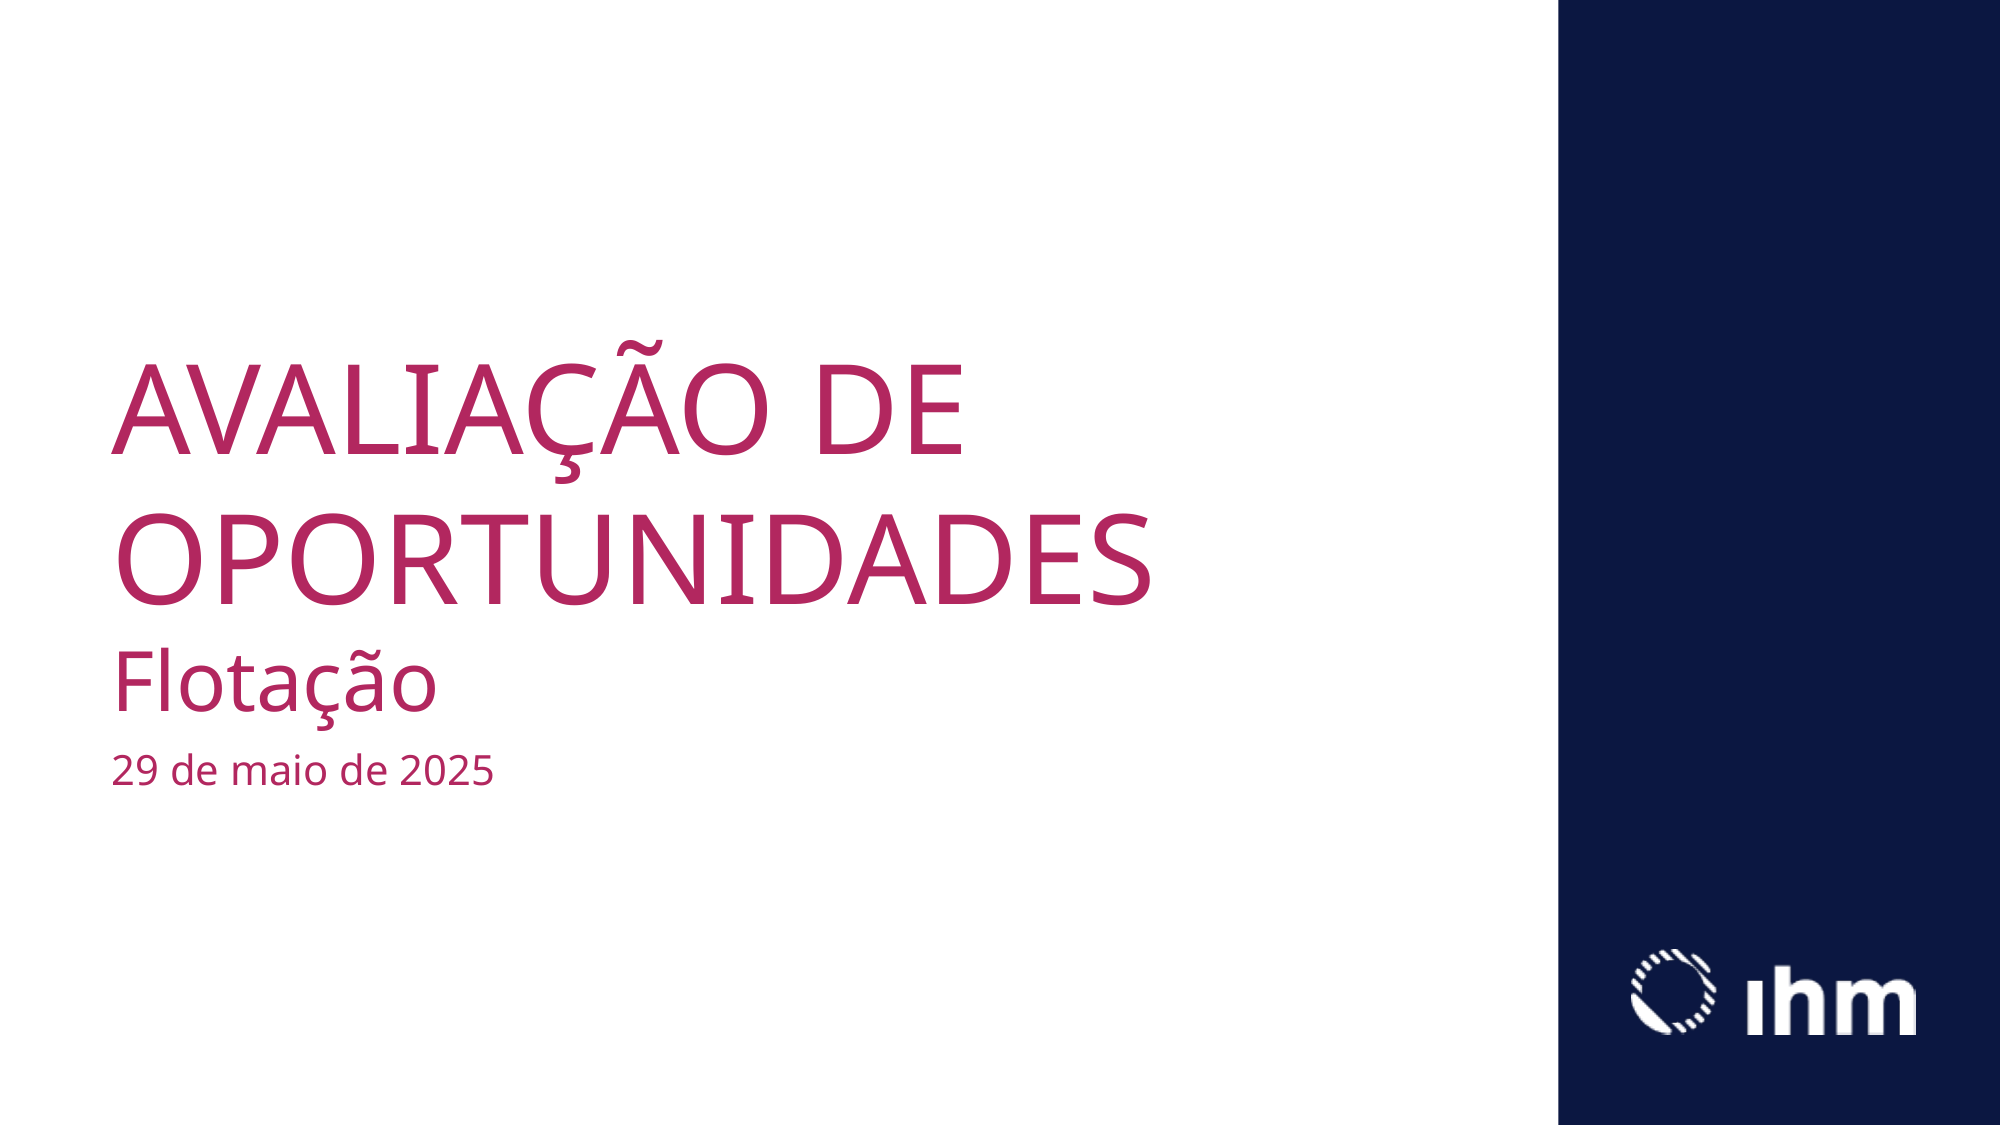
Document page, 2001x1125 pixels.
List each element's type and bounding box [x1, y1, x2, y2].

picture [1631, 948, 1916, 1036]
text_box [96, 321, 1571, 803]
text_box [1557, 0, 2000, 1125]
